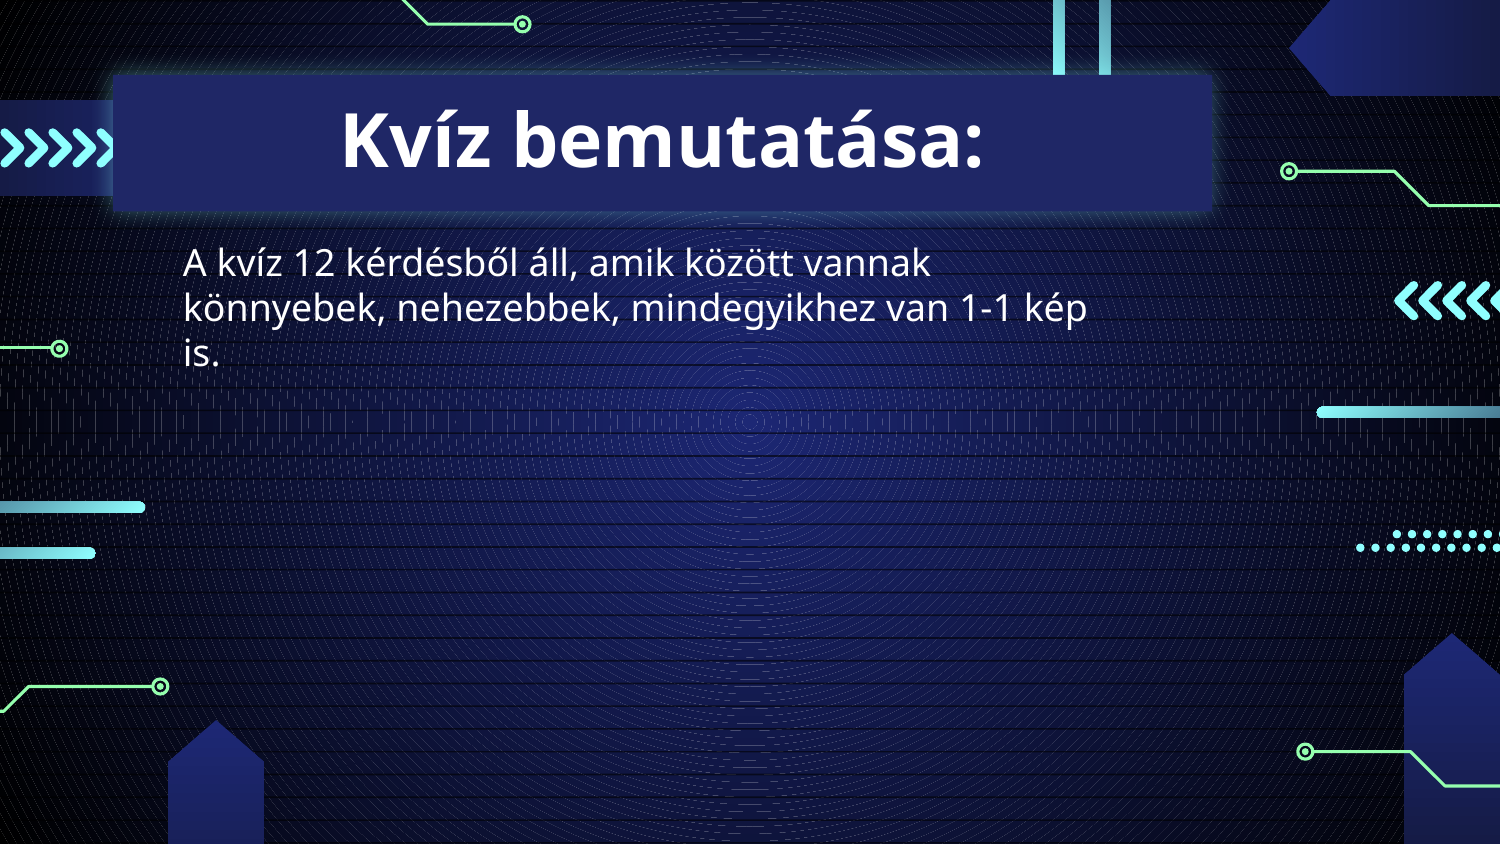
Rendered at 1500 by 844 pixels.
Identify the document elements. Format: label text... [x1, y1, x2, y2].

title Kvíz bemutatása: [113, 74, 1213, 212]
subtitle A kvíz 12 kérdésből áll, amik között vannak könnyebek, nehezebbek, mindegyikhez van 1-1 kép is. [167, 238, 1114, 375]
